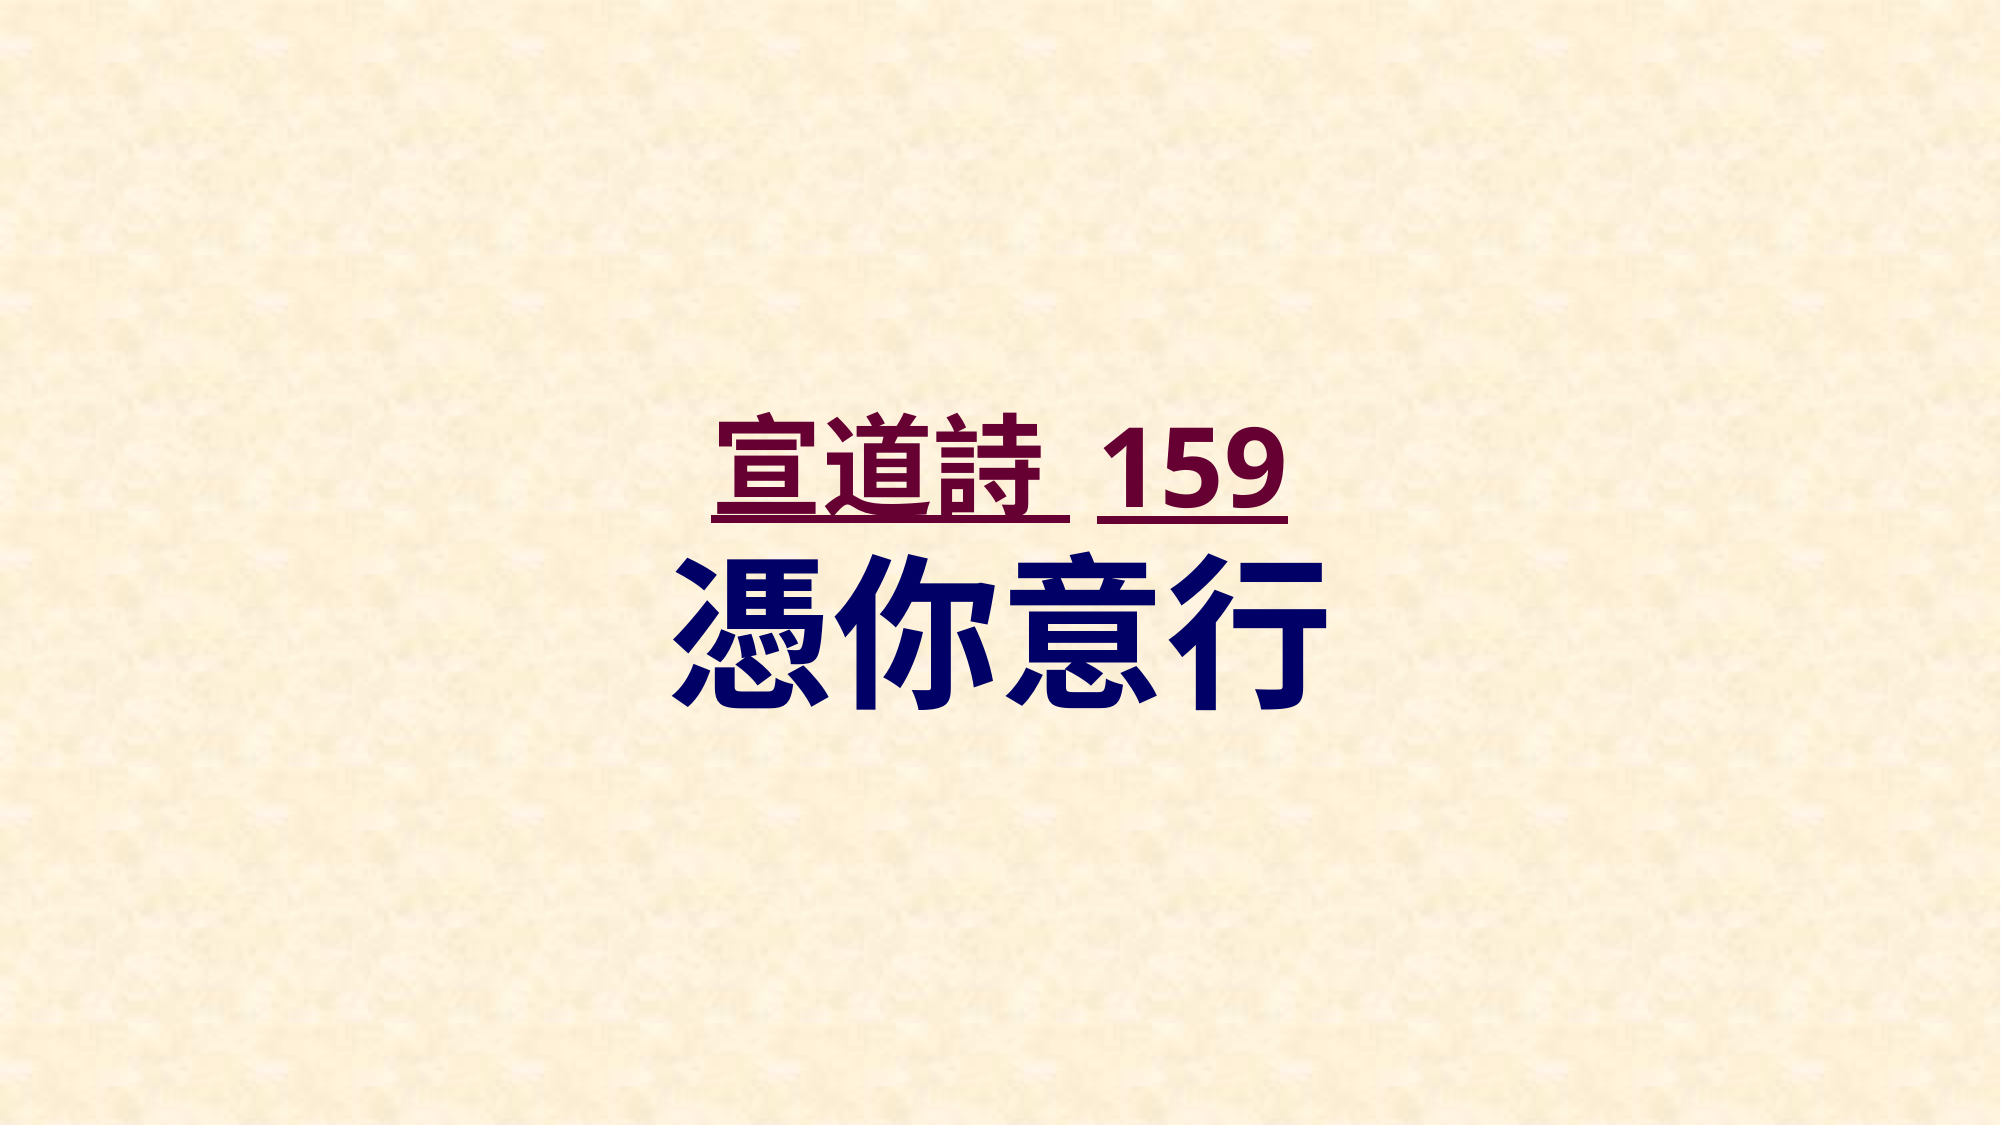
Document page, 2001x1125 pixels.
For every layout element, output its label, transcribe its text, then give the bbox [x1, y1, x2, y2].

picture [0, 0, 2001, 1125]
title 宣道詩 159 憑你意行 [0, 468, 2000, 657]
